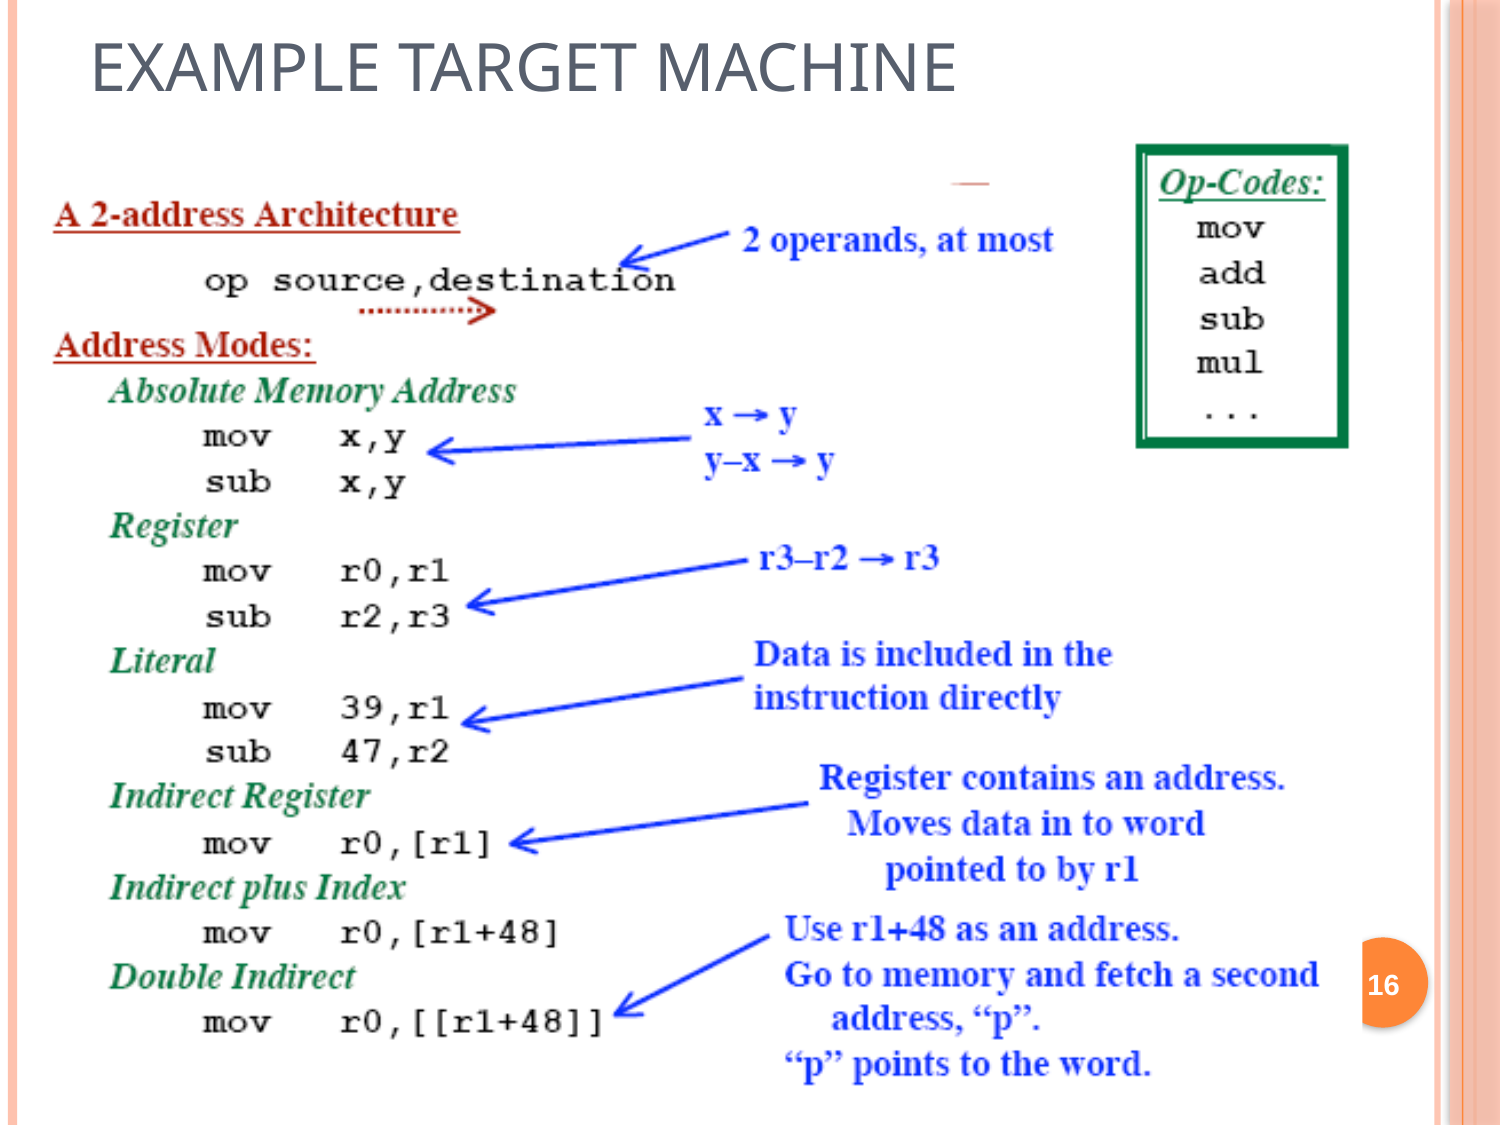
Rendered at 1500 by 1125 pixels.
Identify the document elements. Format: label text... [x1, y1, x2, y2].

picture [24, 124, 1363, 1095]
slide_number 16 [1368, 940, 1434, 1026]
title Example Target Machine [75, 32, 1300, 113]
